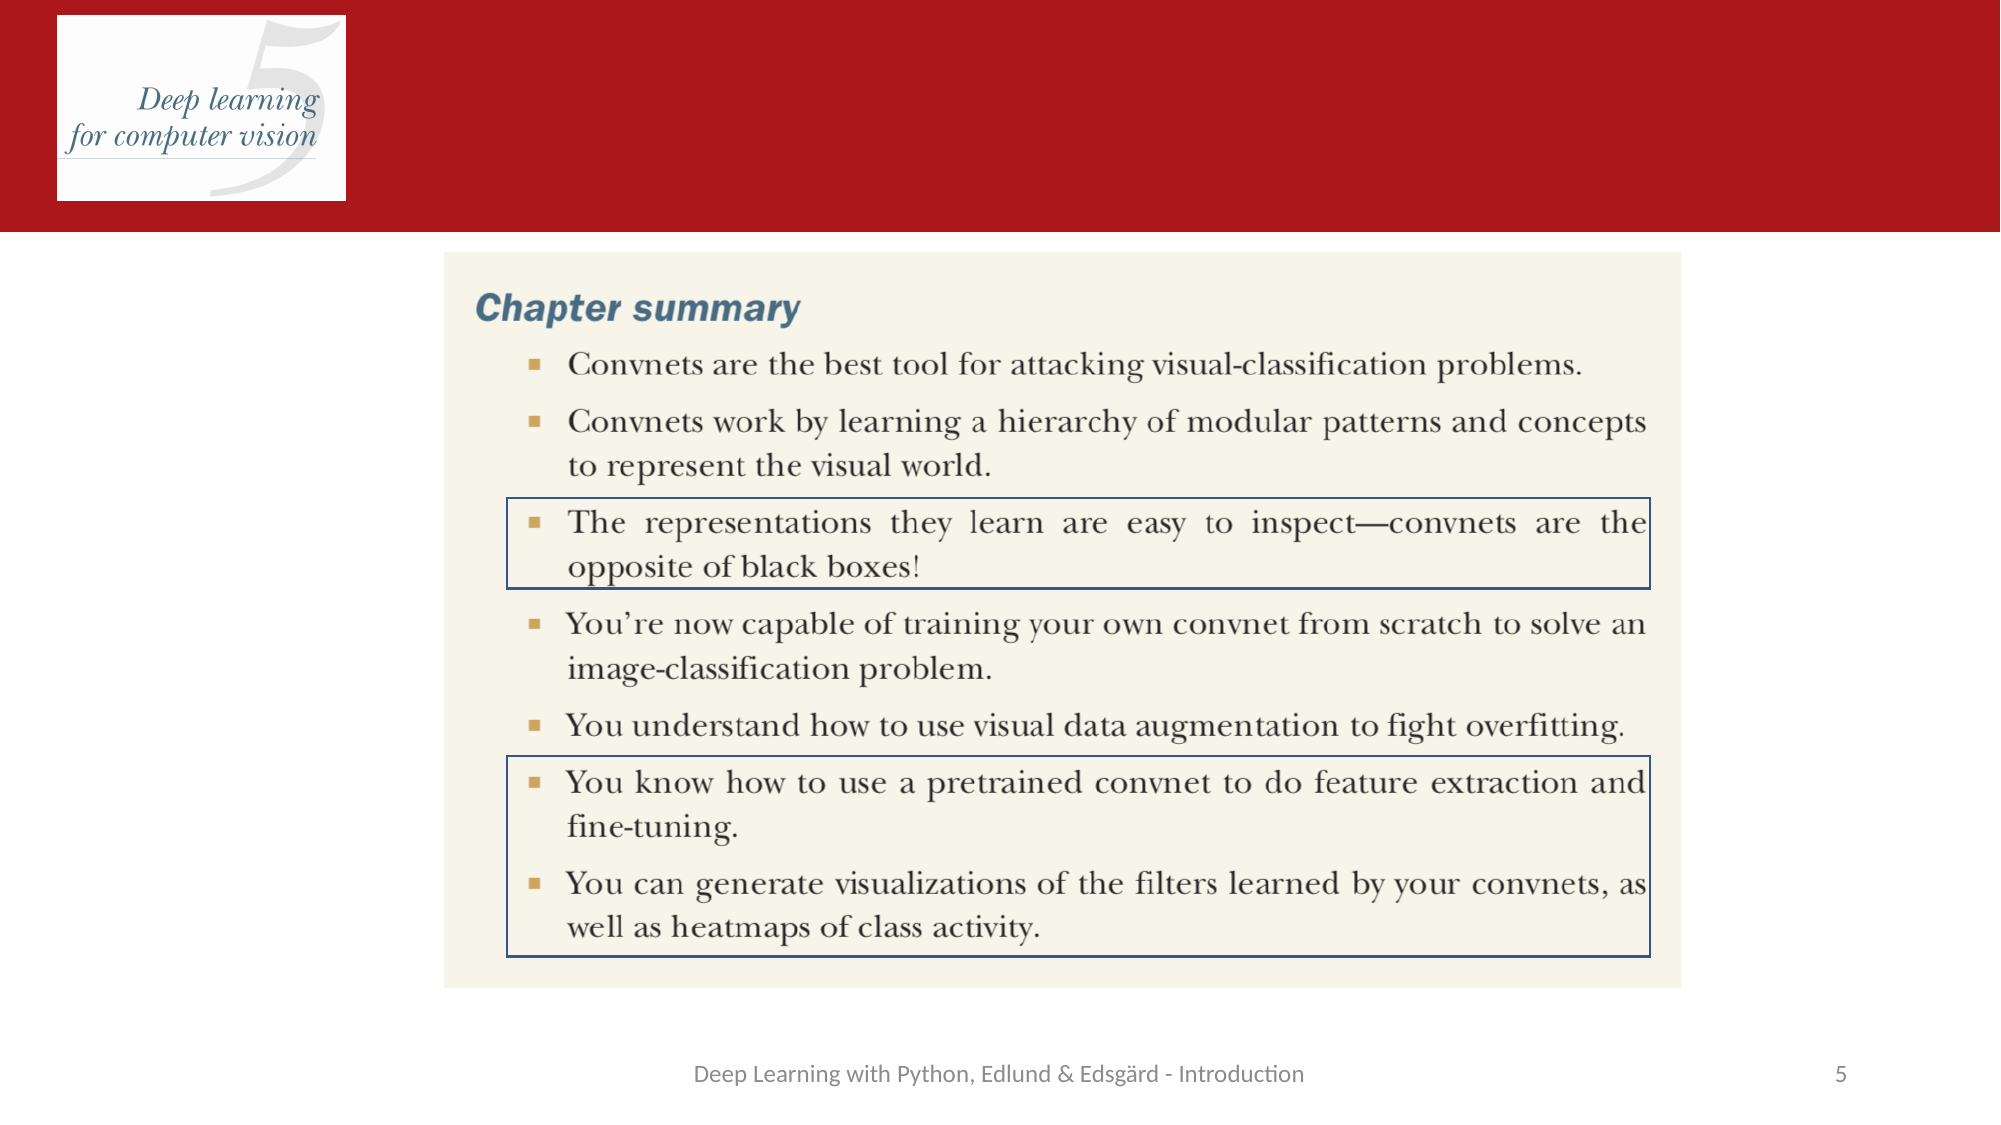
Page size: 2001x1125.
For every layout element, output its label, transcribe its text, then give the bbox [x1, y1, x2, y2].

footer Deep Learning with Python, Edlund & Edsgärd - Introduction [662, 1042, 1338, 1103]
text_box [0, 0, 2000, 233]
slide_number 5 [1412, 1042, 1863, 1103]
picture [444, 252, 1681, 988]
picture [57, 15, 346, 201]
